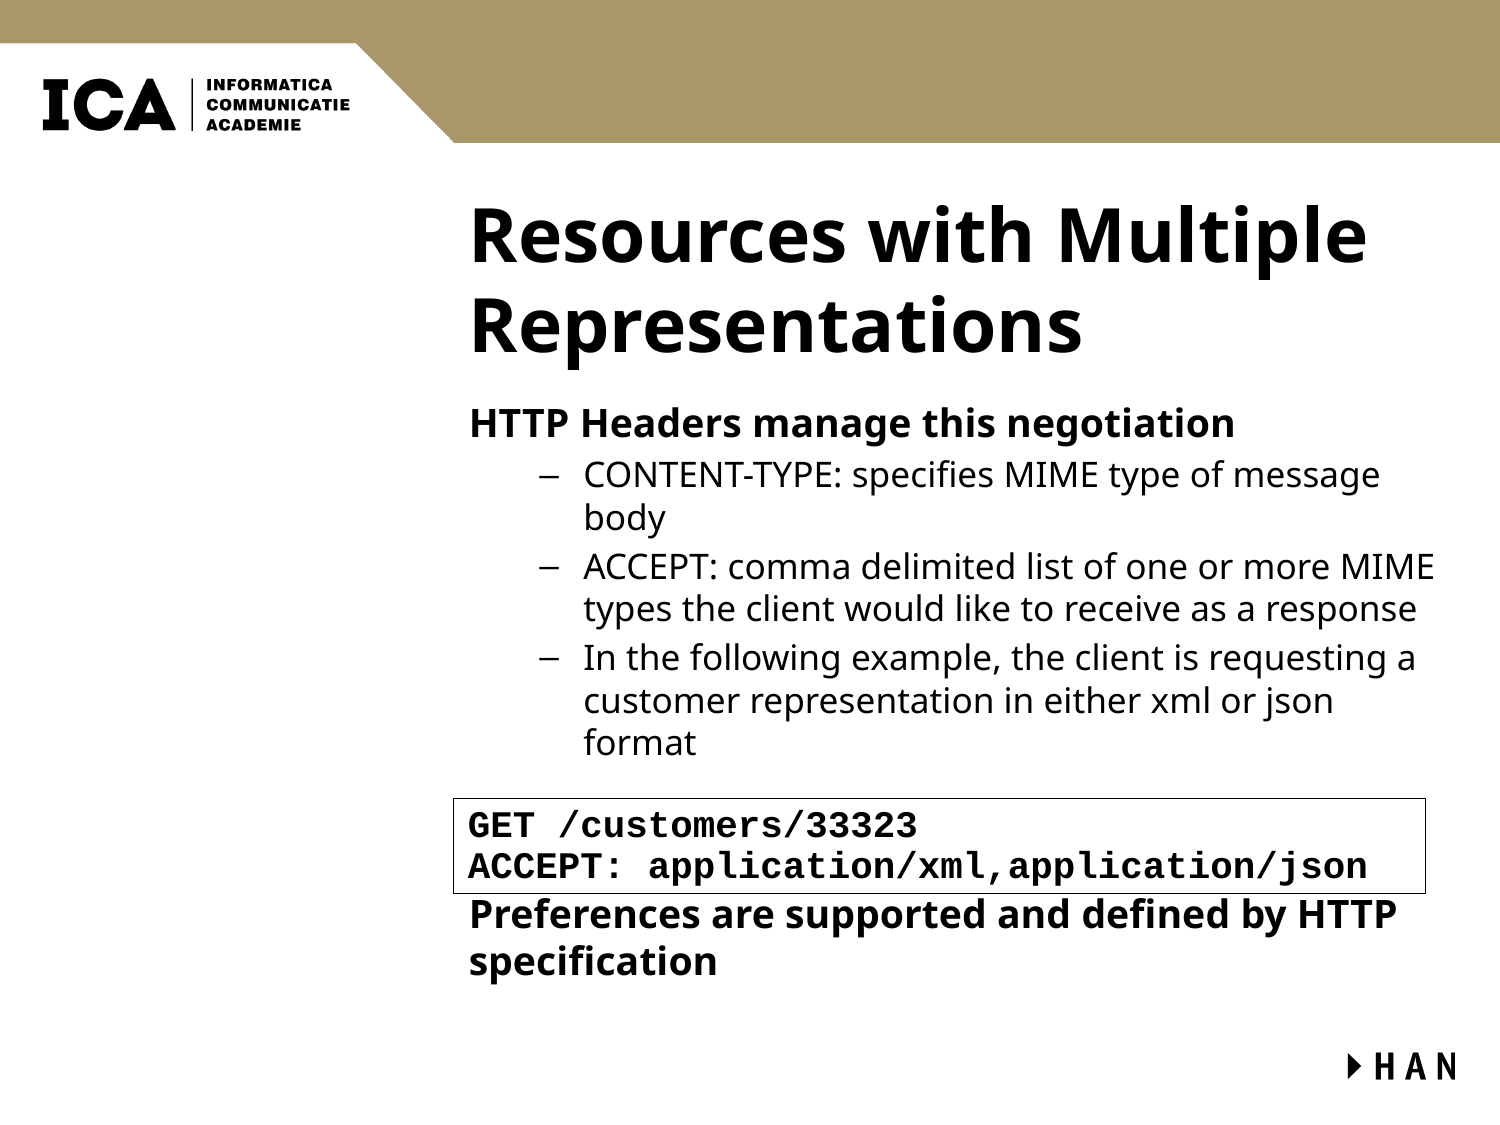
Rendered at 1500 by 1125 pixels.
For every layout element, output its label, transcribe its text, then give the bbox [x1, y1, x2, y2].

title Resources with Multiple Representations [453, 179, 1455, 287]
text_box GET /customers/33323 ACCEPT: application/xml,application/json [453, 798, 1426, 894]
list HTTP Headers manage this negotiation CONTENT-TYPE: specifies MIME type of message body ACCEPT: comma delimited list of one or more MIME types the client would like to receive as a response In the following example, the client is requesting a customer representation in either xml or json format Preferences are supported and defined by HTTP specification [453, 391, 1455, 1040]
